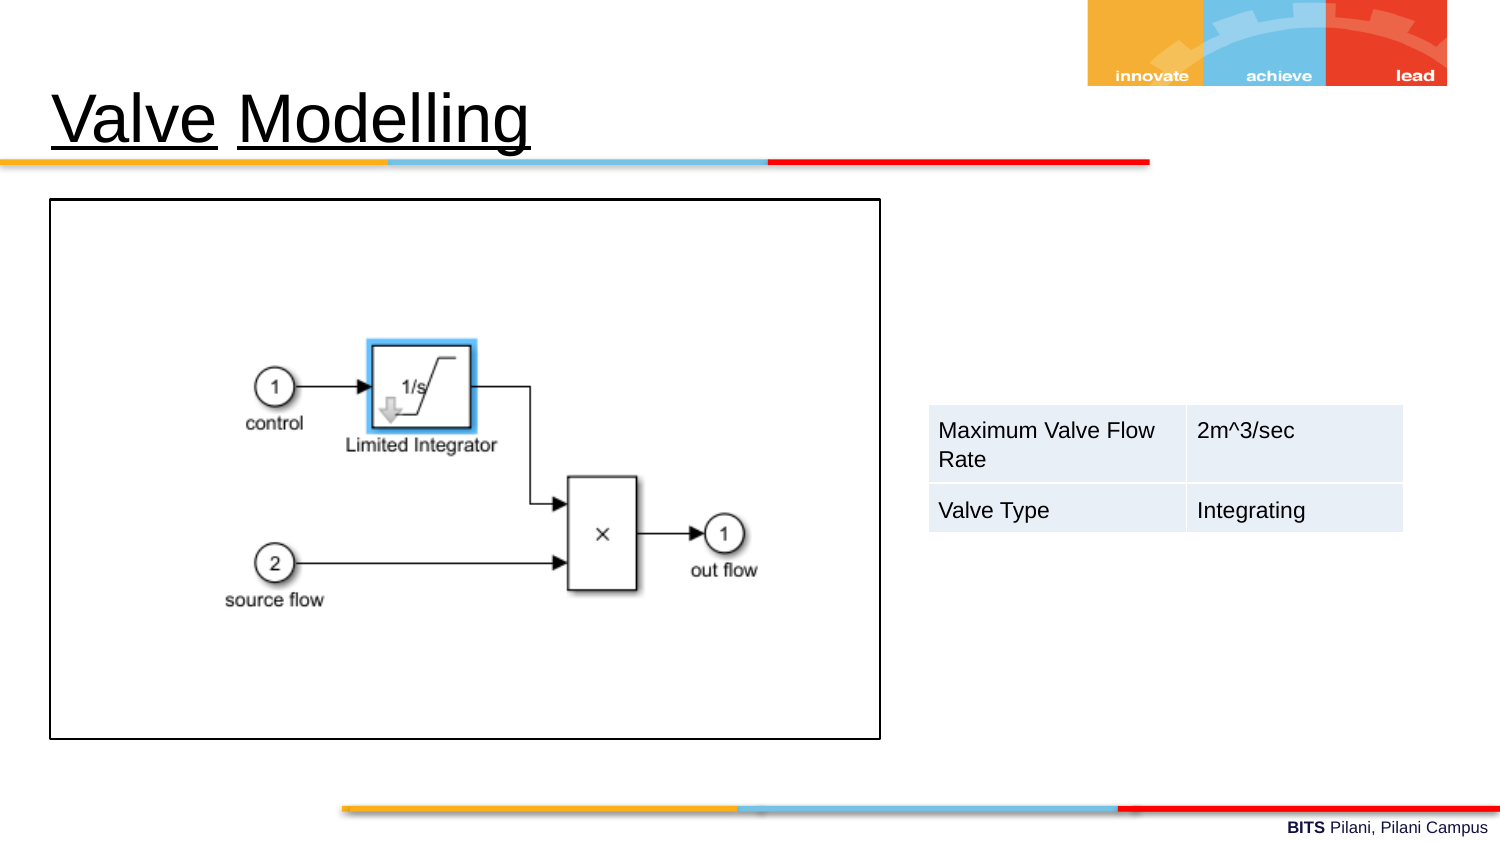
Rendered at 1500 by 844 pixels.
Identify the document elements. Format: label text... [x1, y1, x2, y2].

table_header Maximum Valve Flow Rate [929, 405, 1186, 482]
picture [1087, 0, 1448, 72]
table_cell Valve Type [929, 484, 1186, 532]
picture [50, 200, 880, 739]
title Valve Modelling [51, 72, 1449, 167]
table_header 2m^3/sec [1187, 405, 1403, 482]
table_cell Integrating [1187, 484, 1403, 532]
